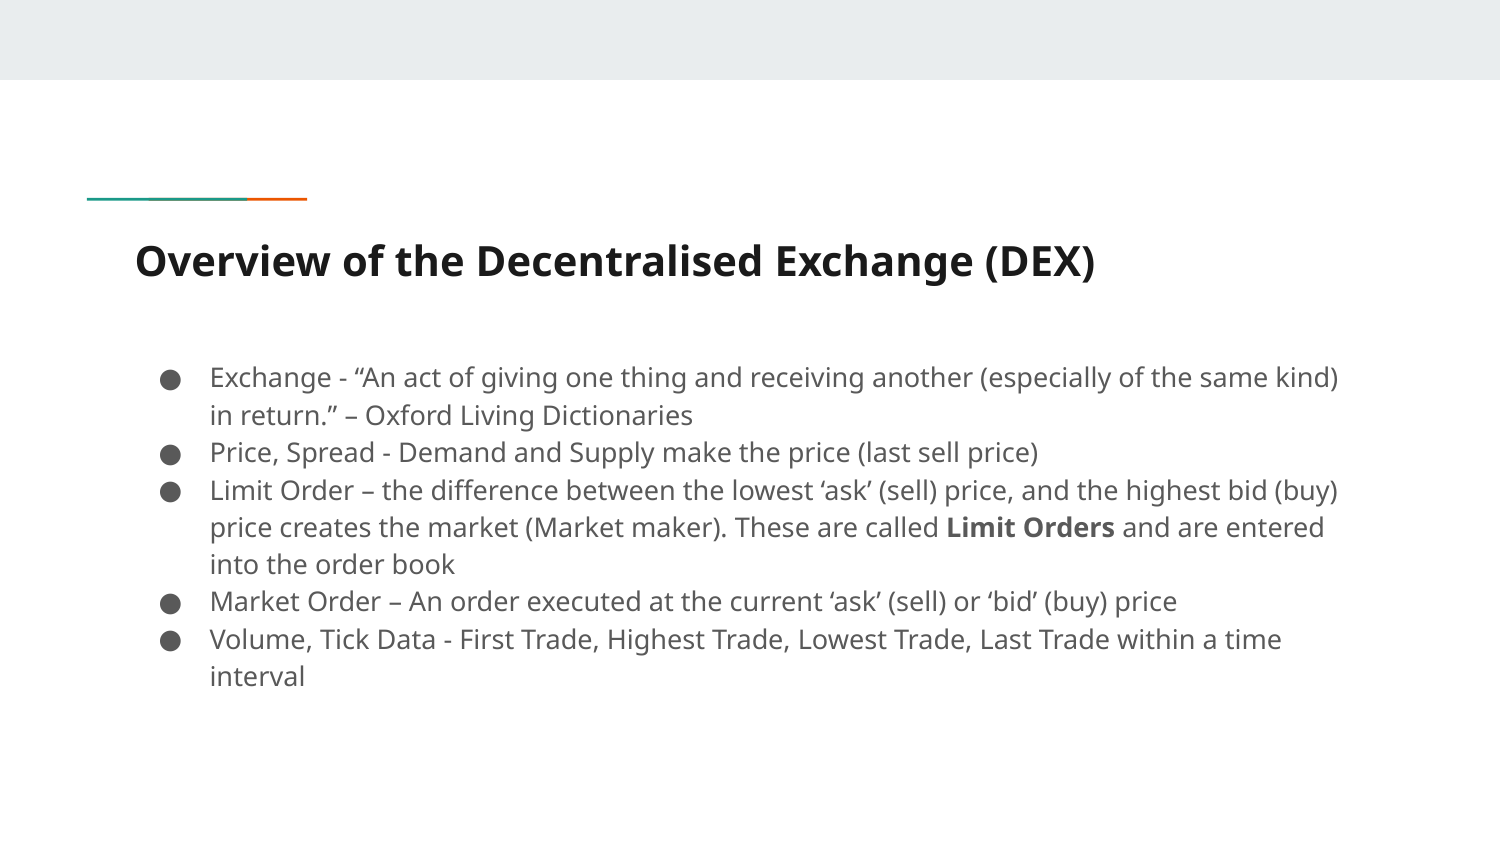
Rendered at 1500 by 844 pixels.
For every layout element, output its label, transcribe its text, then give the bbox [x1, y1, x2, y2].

title Overview of the Decentralised Exchange (DEX) [119, 216, 1381, 305]
list Exchange - “An act of giving one thing and receiving another (especially of the same kind) in return.” – Oxford Living Dictionaries Price, Spread - Demand and Supply make the price (last sell price) Limit Order – the difference between the lowest ‘ask’ (sell) price, and the highest bid (buy) price creates the market (Market maker). These are called Limit Orders and are entered into the order book Market Order – An order executed at the current ‘ask’ (sell) or ‘bid’ (buy) price Volume, Tick Data - First Trade, Highest Trade, Lowest Trade, Last Trade within a time interval [119, 341, 1381, 712]
